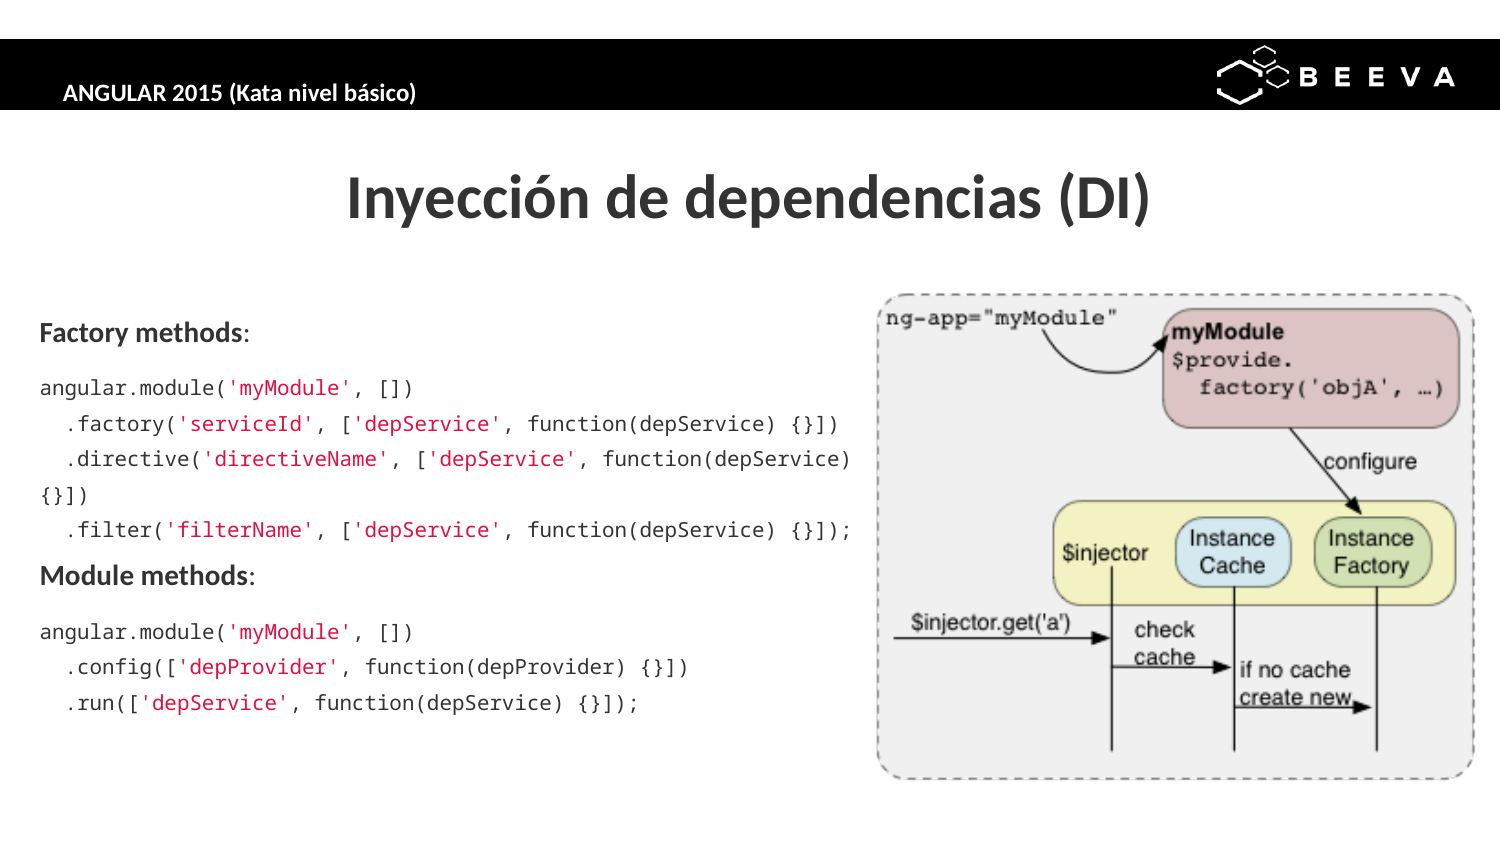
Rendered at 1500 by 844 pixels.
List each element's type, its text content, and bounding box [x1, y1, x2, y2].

list Inyección de dependencias (DI) [112, 117, 1388, 233]
picture [1217, 44, 1455, 105]
text_box Factory methods: angular.module('myModule', []) .factory('serviceId', ['depService', function(depService) {}]) .directive('directiveName', ['depService', function(depService) {}]) .filter('filterName', ['depService', function(depService) {}]); [24, 292, 871, 516]
picture [872, 292, 1477, 782]
text_box Module methods: angular.module('myModule', []) .config(['depProvider', function(depProvider) {}]) .run(['depService', function(depService) {}]); [24, 535, 867, 732]
list ANGULAR 2015 (Kata nivel básico) [47, 53, 1062, 96]
text_box [0, 40, 1500, 109]
